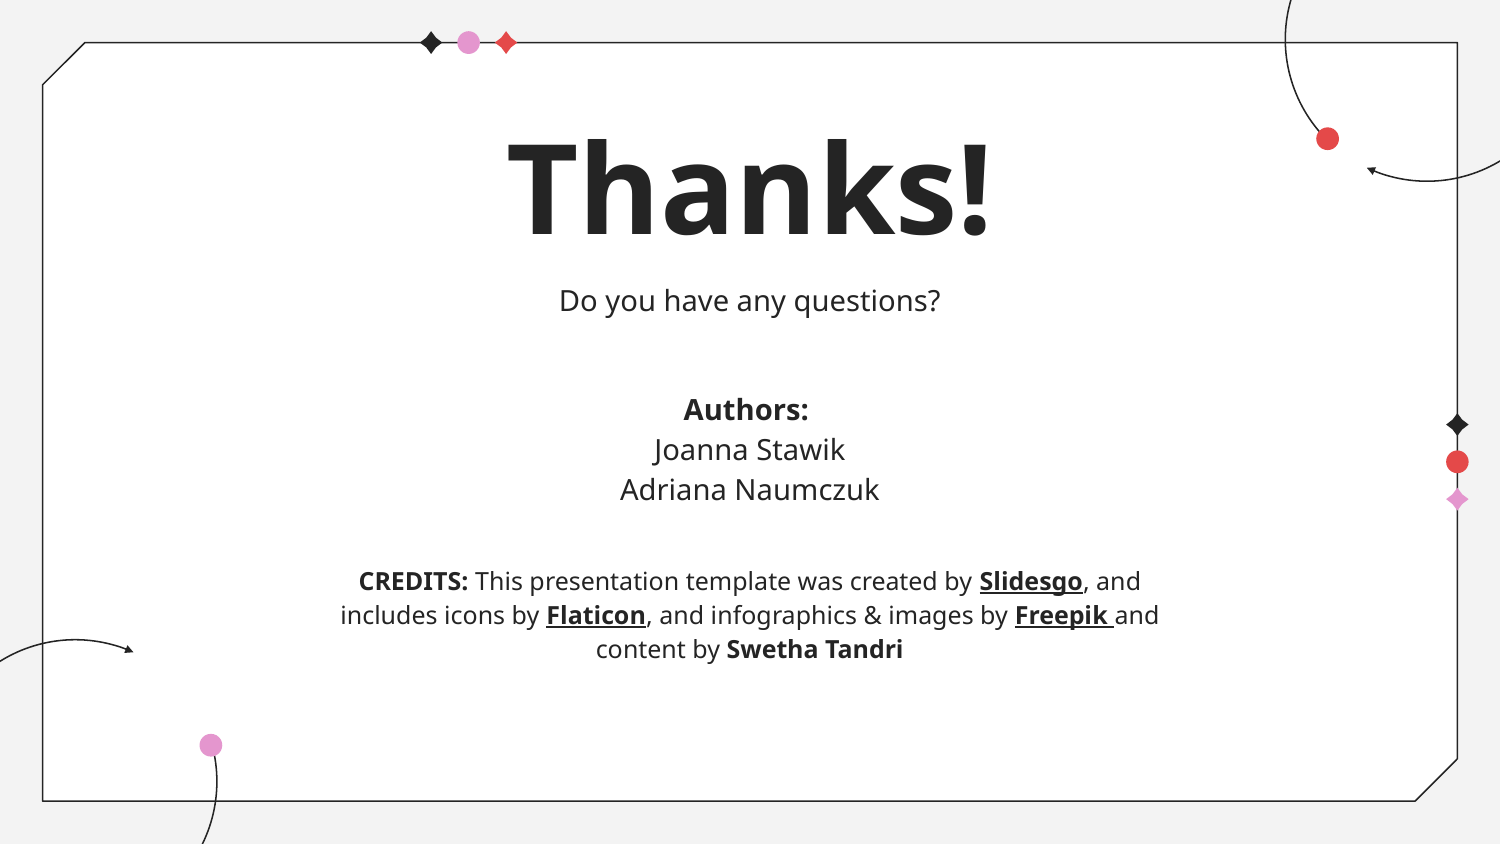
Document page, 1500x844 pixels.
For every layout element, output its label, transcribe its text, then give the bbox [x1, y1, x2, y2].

text_box Authors: ​ Joanna Stawik​ Adriana Naumczuk​ [503, 370, 996, 522]
subtitle Do you have any questions? [371, 262, 1129, 436]
title Thanks! [371, 117, 1129, 262]
